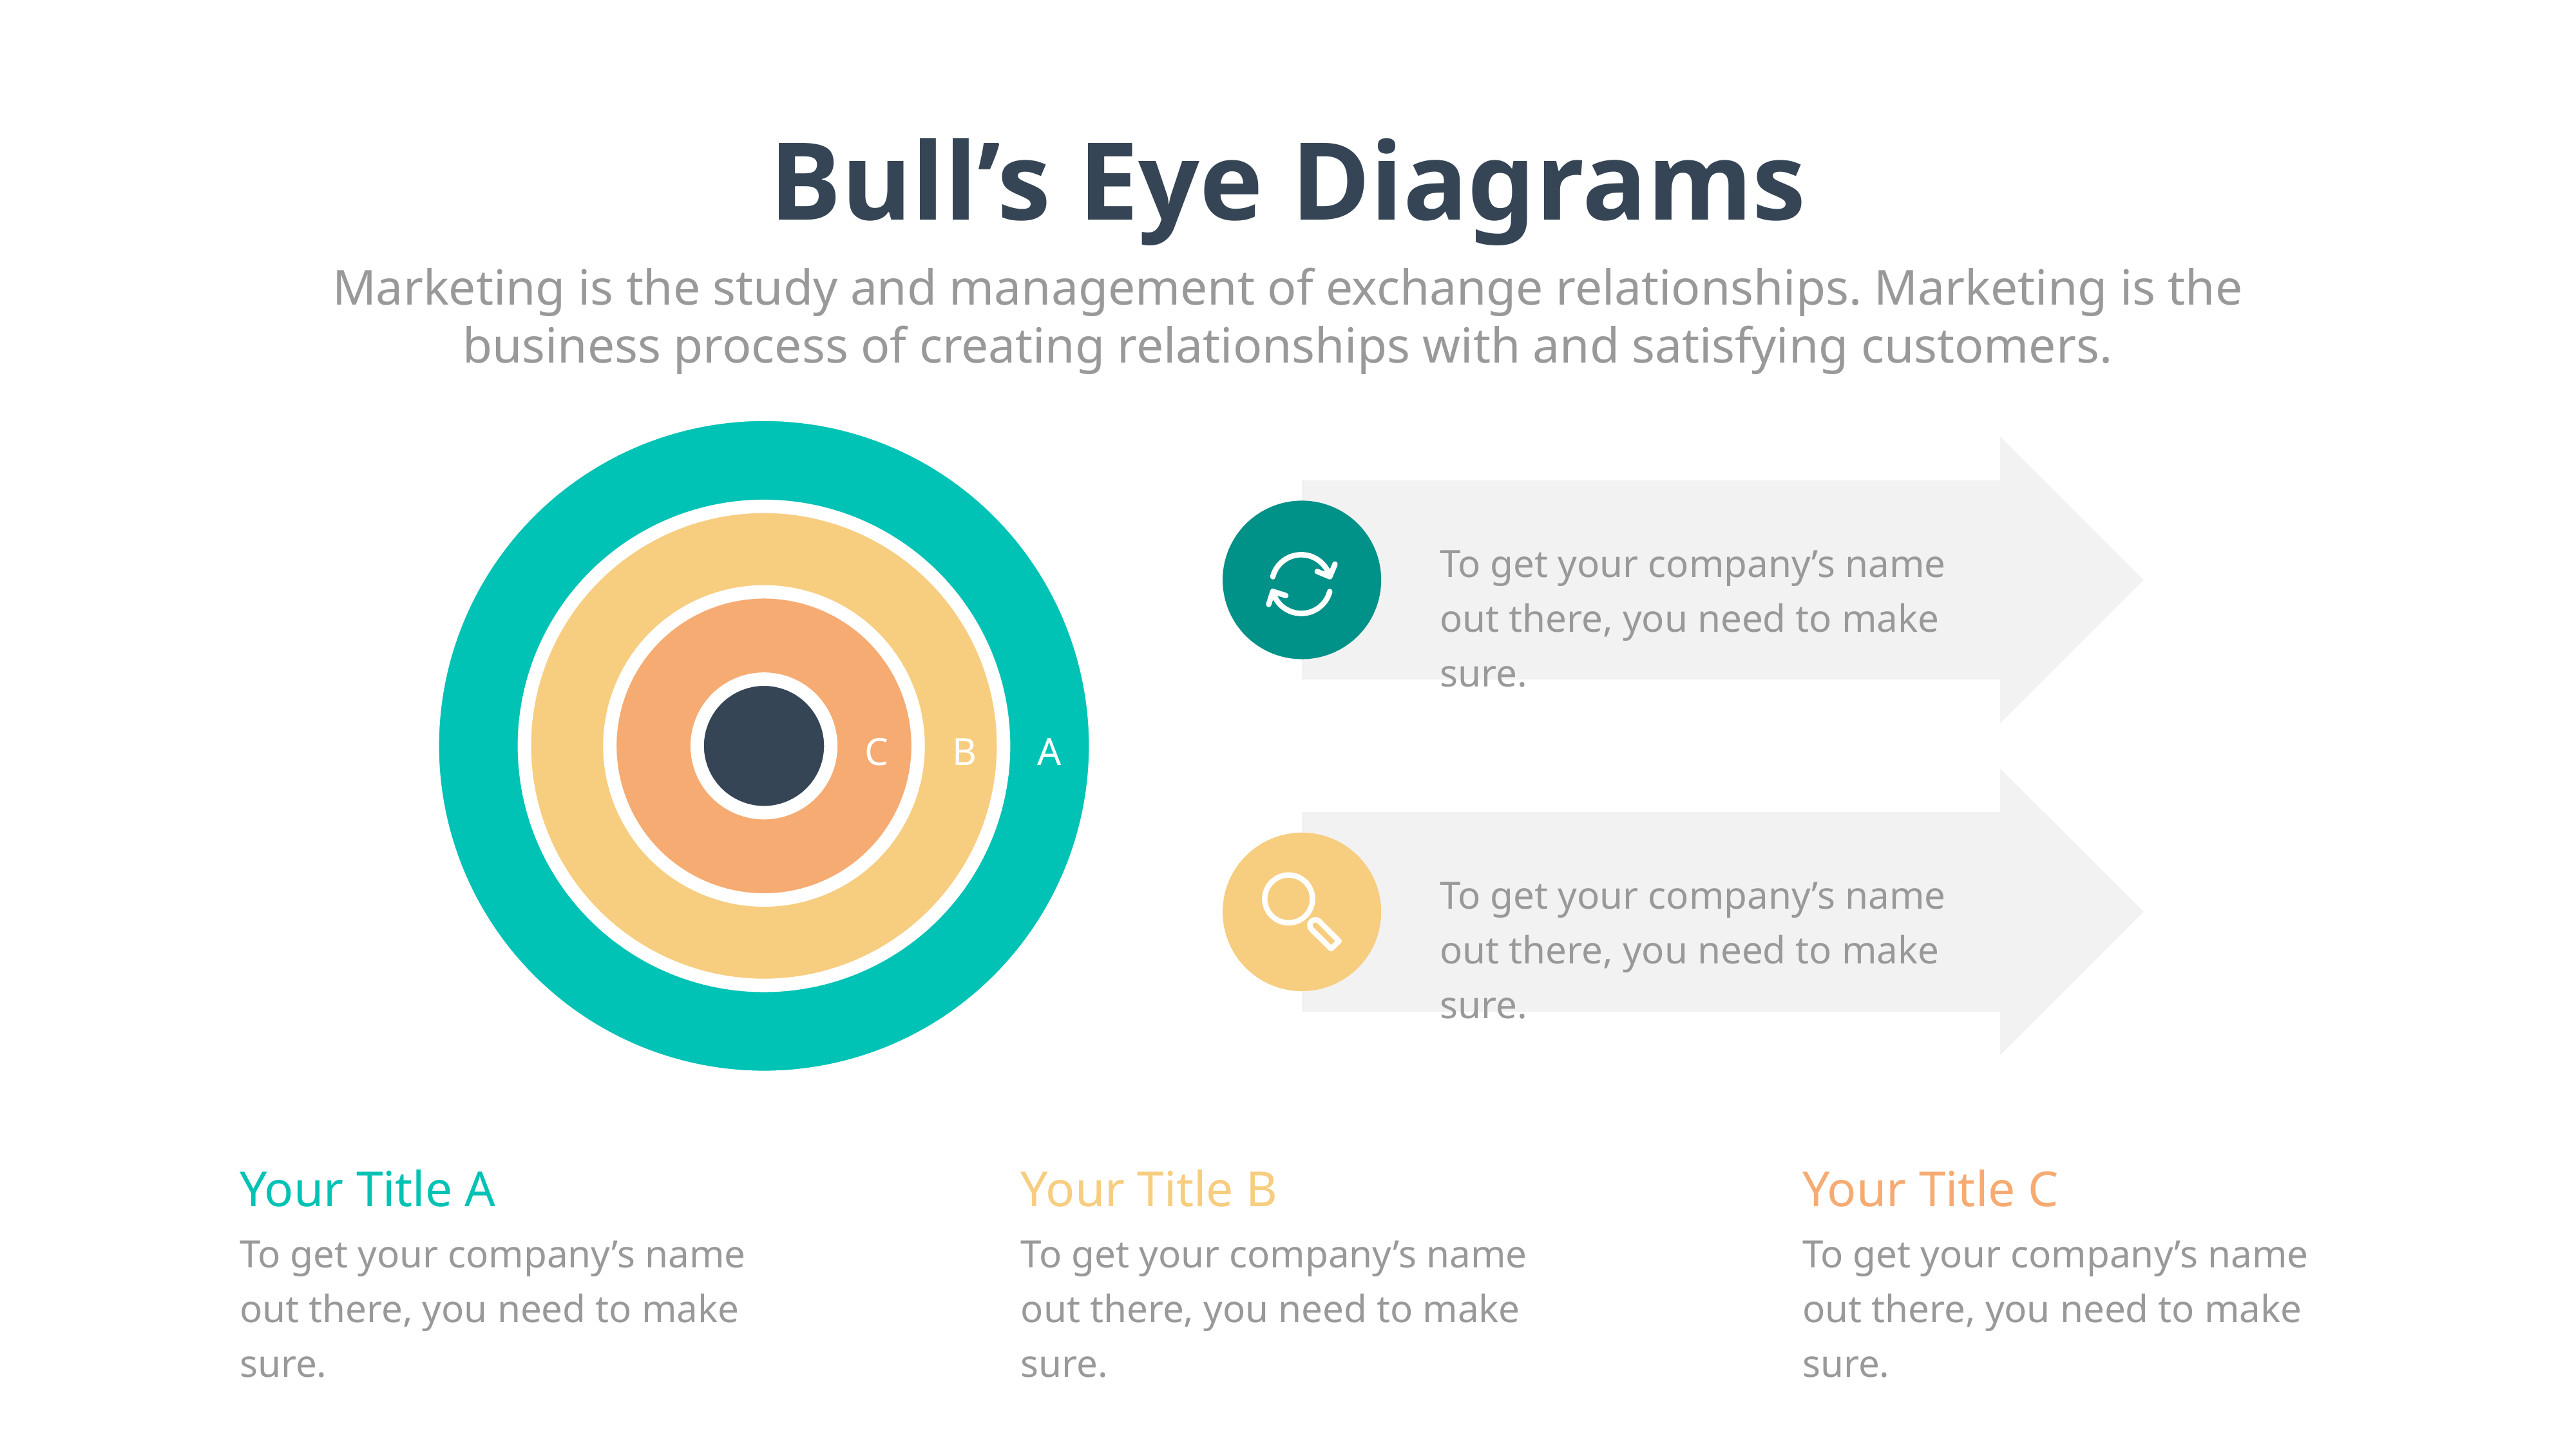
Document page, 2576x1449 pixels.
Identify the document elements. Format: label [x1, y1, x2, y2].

text_box [1793, 1153, 2346, 1321]
text_box [1266, 552, 1338, 616]
text_box [281, 108, 2295, 379]
text_box [1011, 1153, 1565, 1321]
text_box [432, 414, 2144, 1078]
text_box [230, 1153, 783, 1321]
text_box [1262, 872, 1342, 952]
